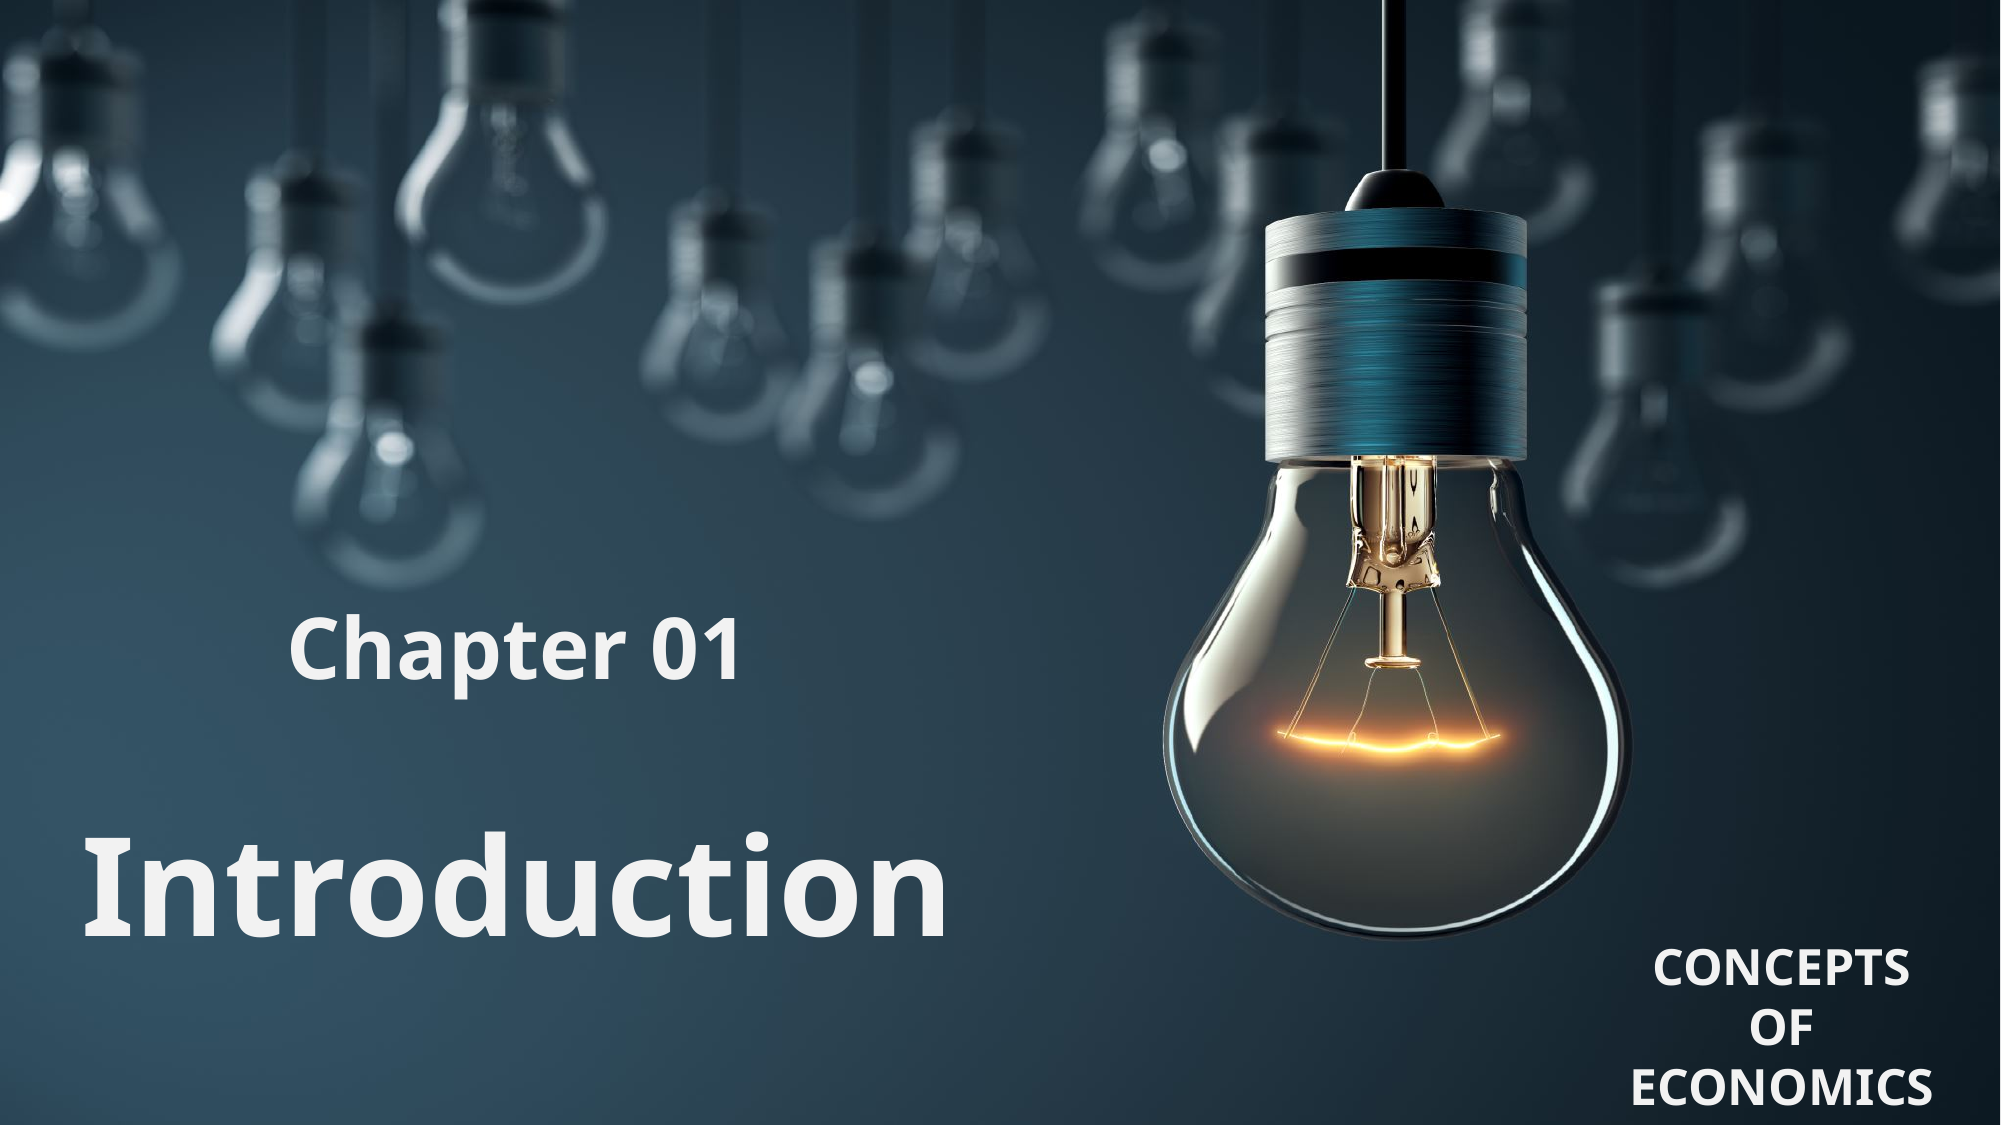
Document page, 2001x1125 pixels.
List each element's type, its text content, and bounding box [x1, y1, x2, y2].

text_box Chapter 01 Introduction [24, 587, 1011, 1075]
text_box CONCEPTS OF ECONOMICS [1599, 928, 1965, 1123]
picture [0, 0, 2001, 1125]
